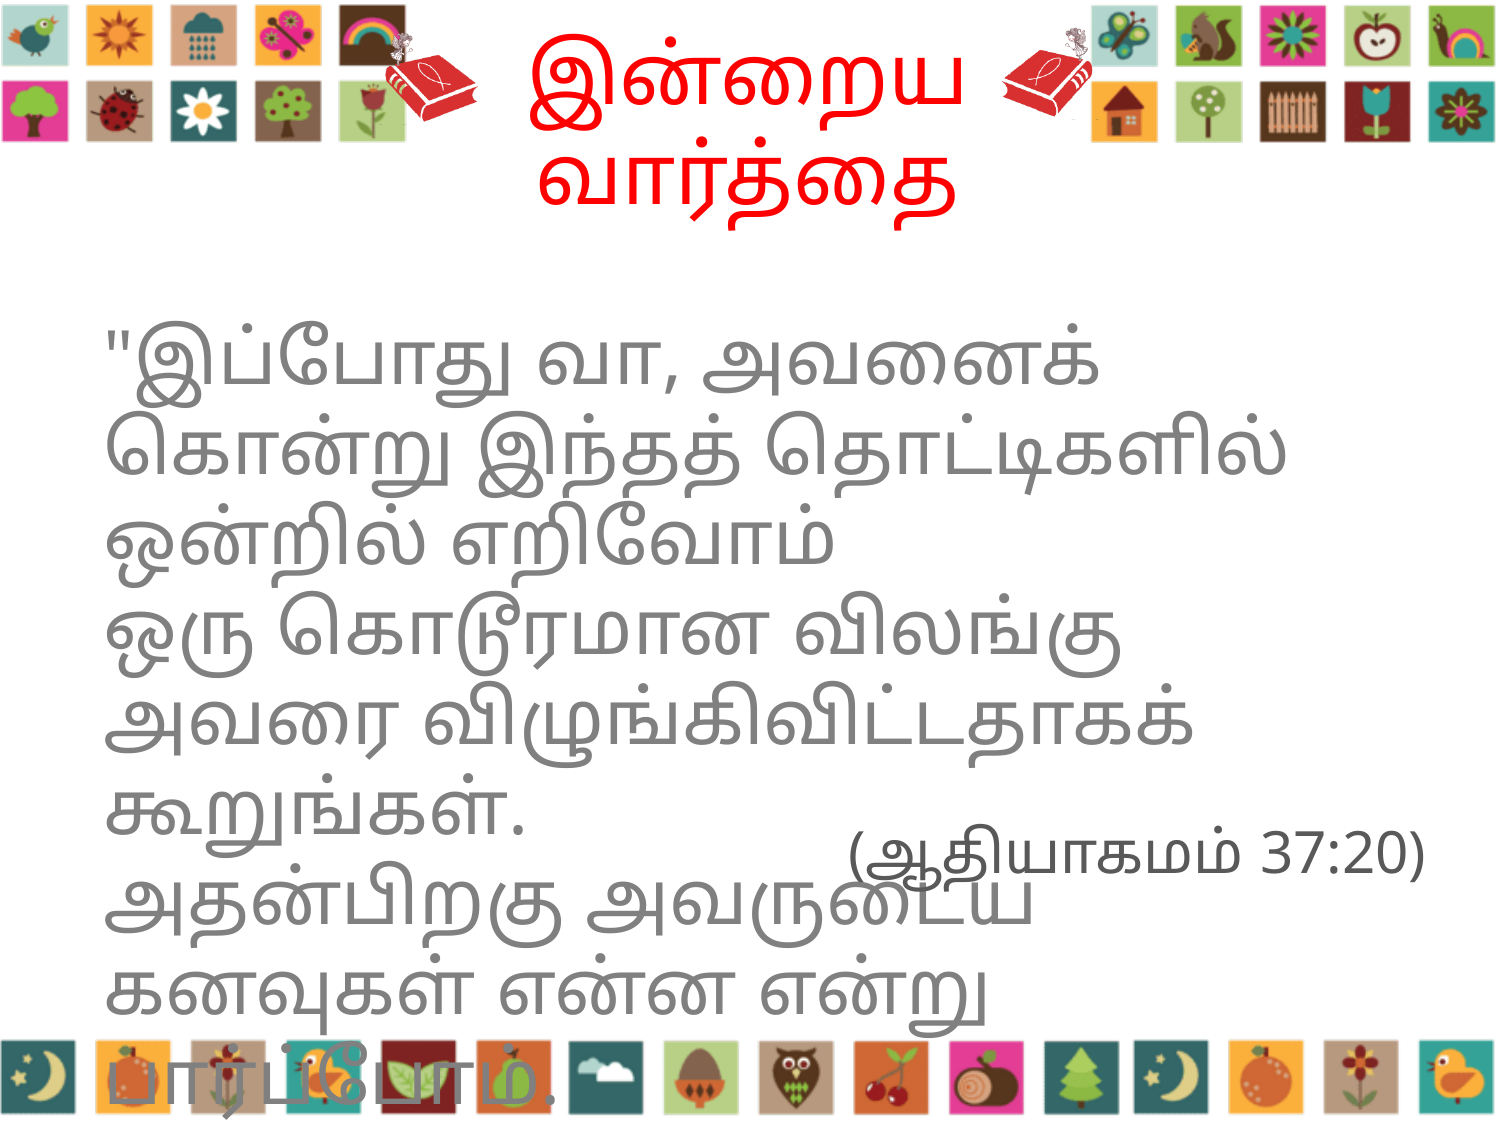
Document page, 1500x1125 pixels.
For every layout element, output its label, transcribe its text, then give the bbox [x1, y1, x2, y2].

picture [0, 3, 510, 150]
text_box "இப்போது வா, அவனைக் கொன்று இந்தத் தொட்டிகளில் ஒன்றில் எறிவோம் ஒரு கொடூரமான விலங்கு அவரை விழுங்கிவிட்டதாகக் கூறுங்கள். அதன்பிறகு அவருடைய கனவுகள் என்ன என்று பார்ப்போம். [88, 302, 1436, 1027]
picture [970, 3, 1500, 150]
text_box இன்றைய வார்த்தை [414, 13, 1080, 229]
text_box (ஆதியாகமம் 37:20) [808, 807, 1441, 893]
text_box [0, 1028, 1500, 1118]
